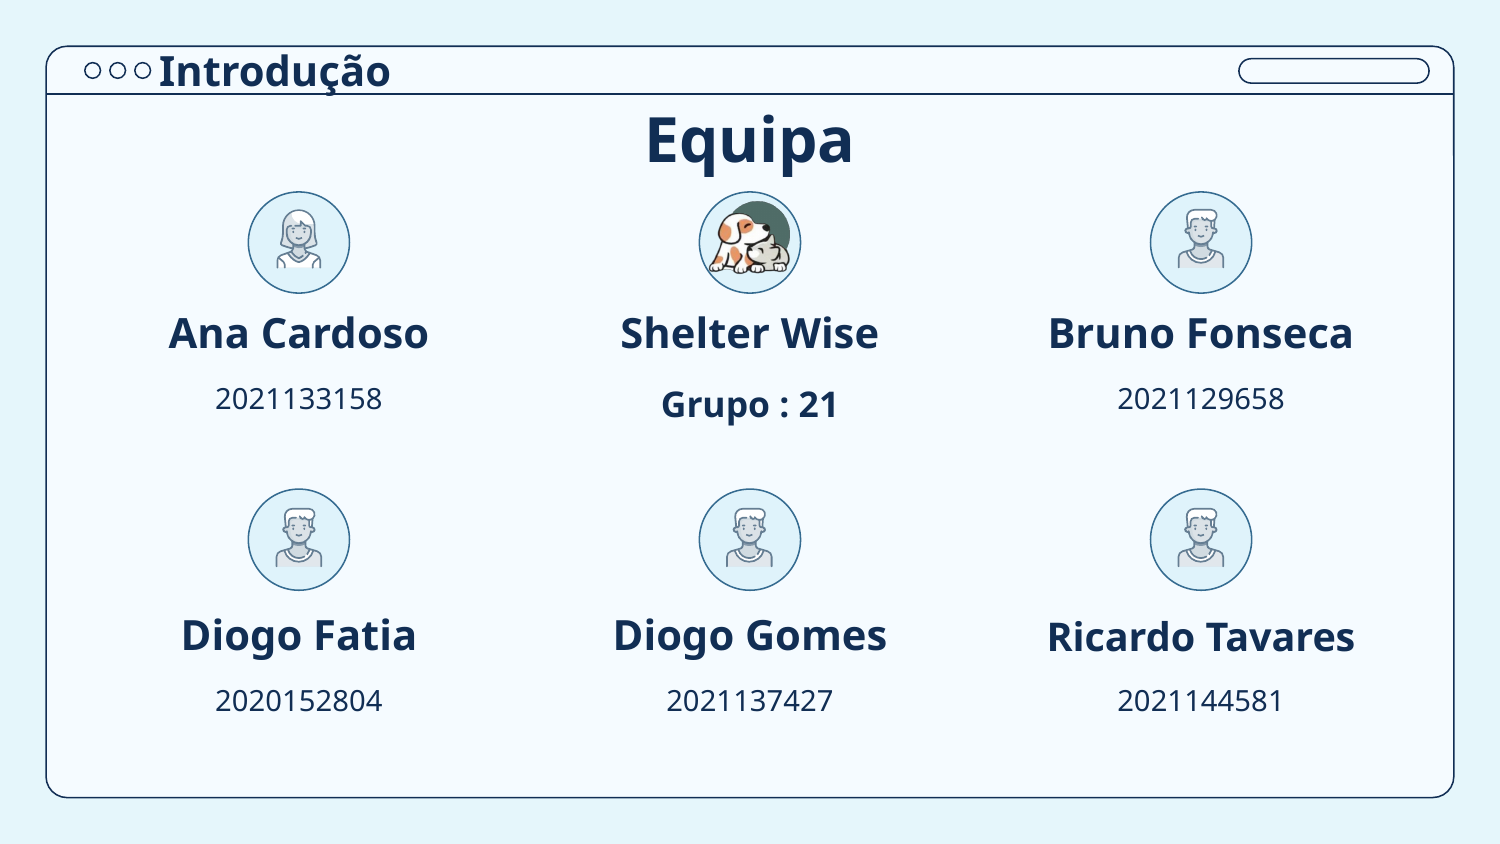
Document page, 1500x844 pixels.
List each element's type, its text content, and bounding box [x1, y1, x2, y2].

text_box [248, 489, 350, 591]
subtitle Diogo Fatia [118, 615, 480, 675]
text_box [275, 507, 323, 568]
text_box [1177, 208, 1225, 269]
text_box Introdução [144, 30, 451, 108]
subtitle 2021144581 [1020, 675, 1382, 757]
text_box [1150, 489, 1252, 591]
subtitle Grupo : 21 [569, 360, 931, 455]
text_box [727, 191, 773, 197]
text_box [1177, 507, 1225, 568]
subtitle Ricardo Tavares [1020, 615, 1382, 675]
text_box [276, 209, 322, 269]
subtitle Ana Cardoso [118, 313, 480, 372]
subtitle 2021133158 [118, 372, 480, 455]
picture [702, 198, 796, 276]
subtitle 2021137427 [569, 675, 931, 757]
text_box [699, 489, 801, 591]
subtitle Diogo Gomes [569, 615, 931, 675]
text_box [248, 191, 350, 294]
subtitle 2021129658 [1020, 372, 1382, 455]
subtitle Shelter Wise [569, 313, 931, 360]
title Equipa [118, 85, 1382, 180]
subtitle 2020152804 [118, 675, 480, 757]
text_box [1150, 191, 1252, 294]
subtitle Bruno Fonseca [1020, 313, 1382, 372]
text_box [721, 284, 779, 294]
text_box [725, 507, 773, 568]
